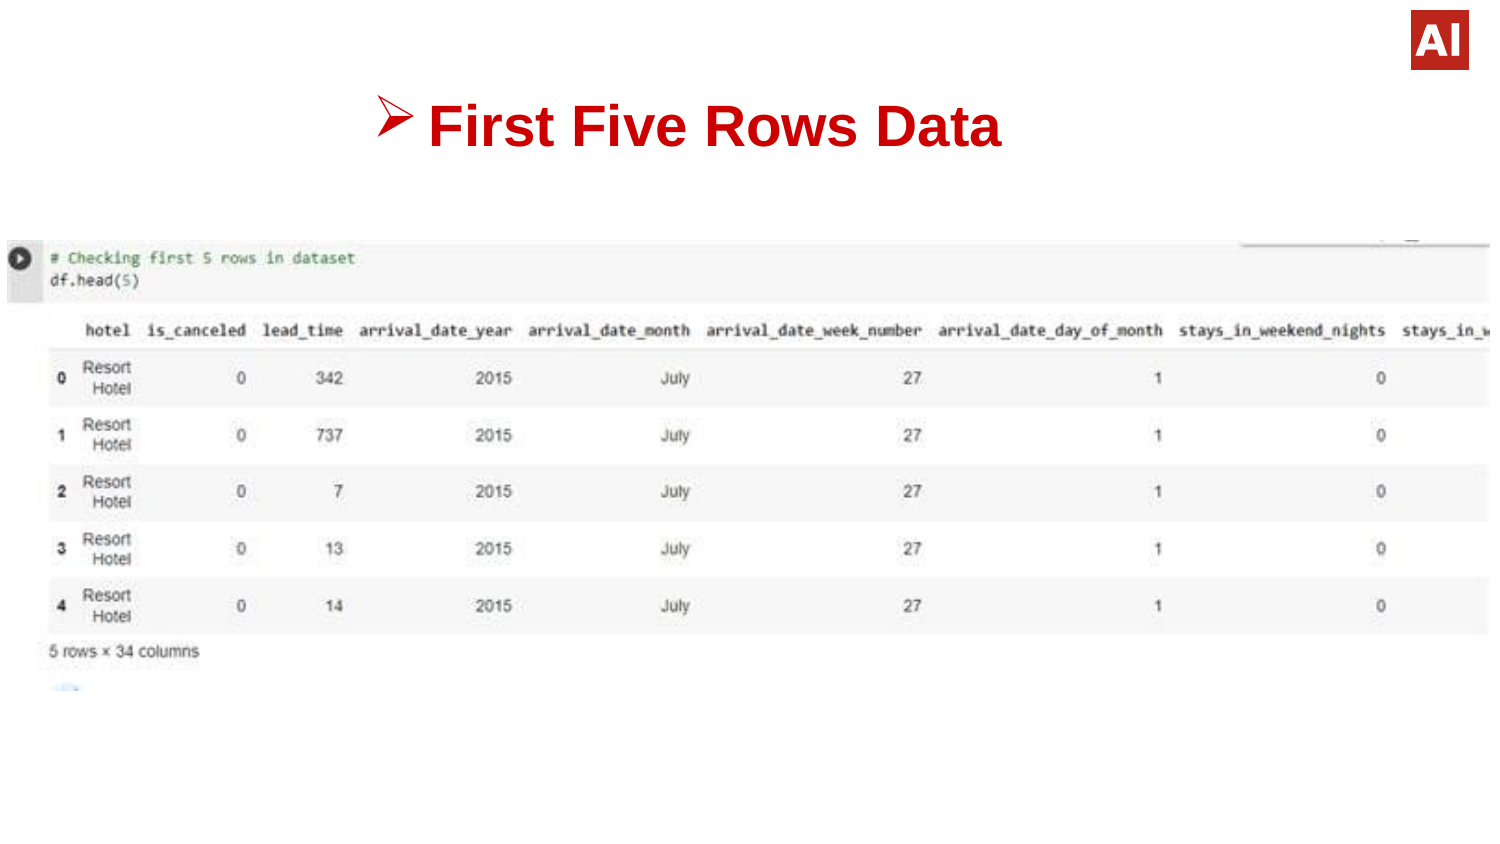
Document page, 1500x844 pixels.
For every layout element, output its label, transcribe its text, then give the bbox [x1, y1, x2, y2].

title First Five Rows Data [352, 49, 1023, 174]
picture [1411, 10, 1469, 70]
picture [7, 239, 1490, 691]
